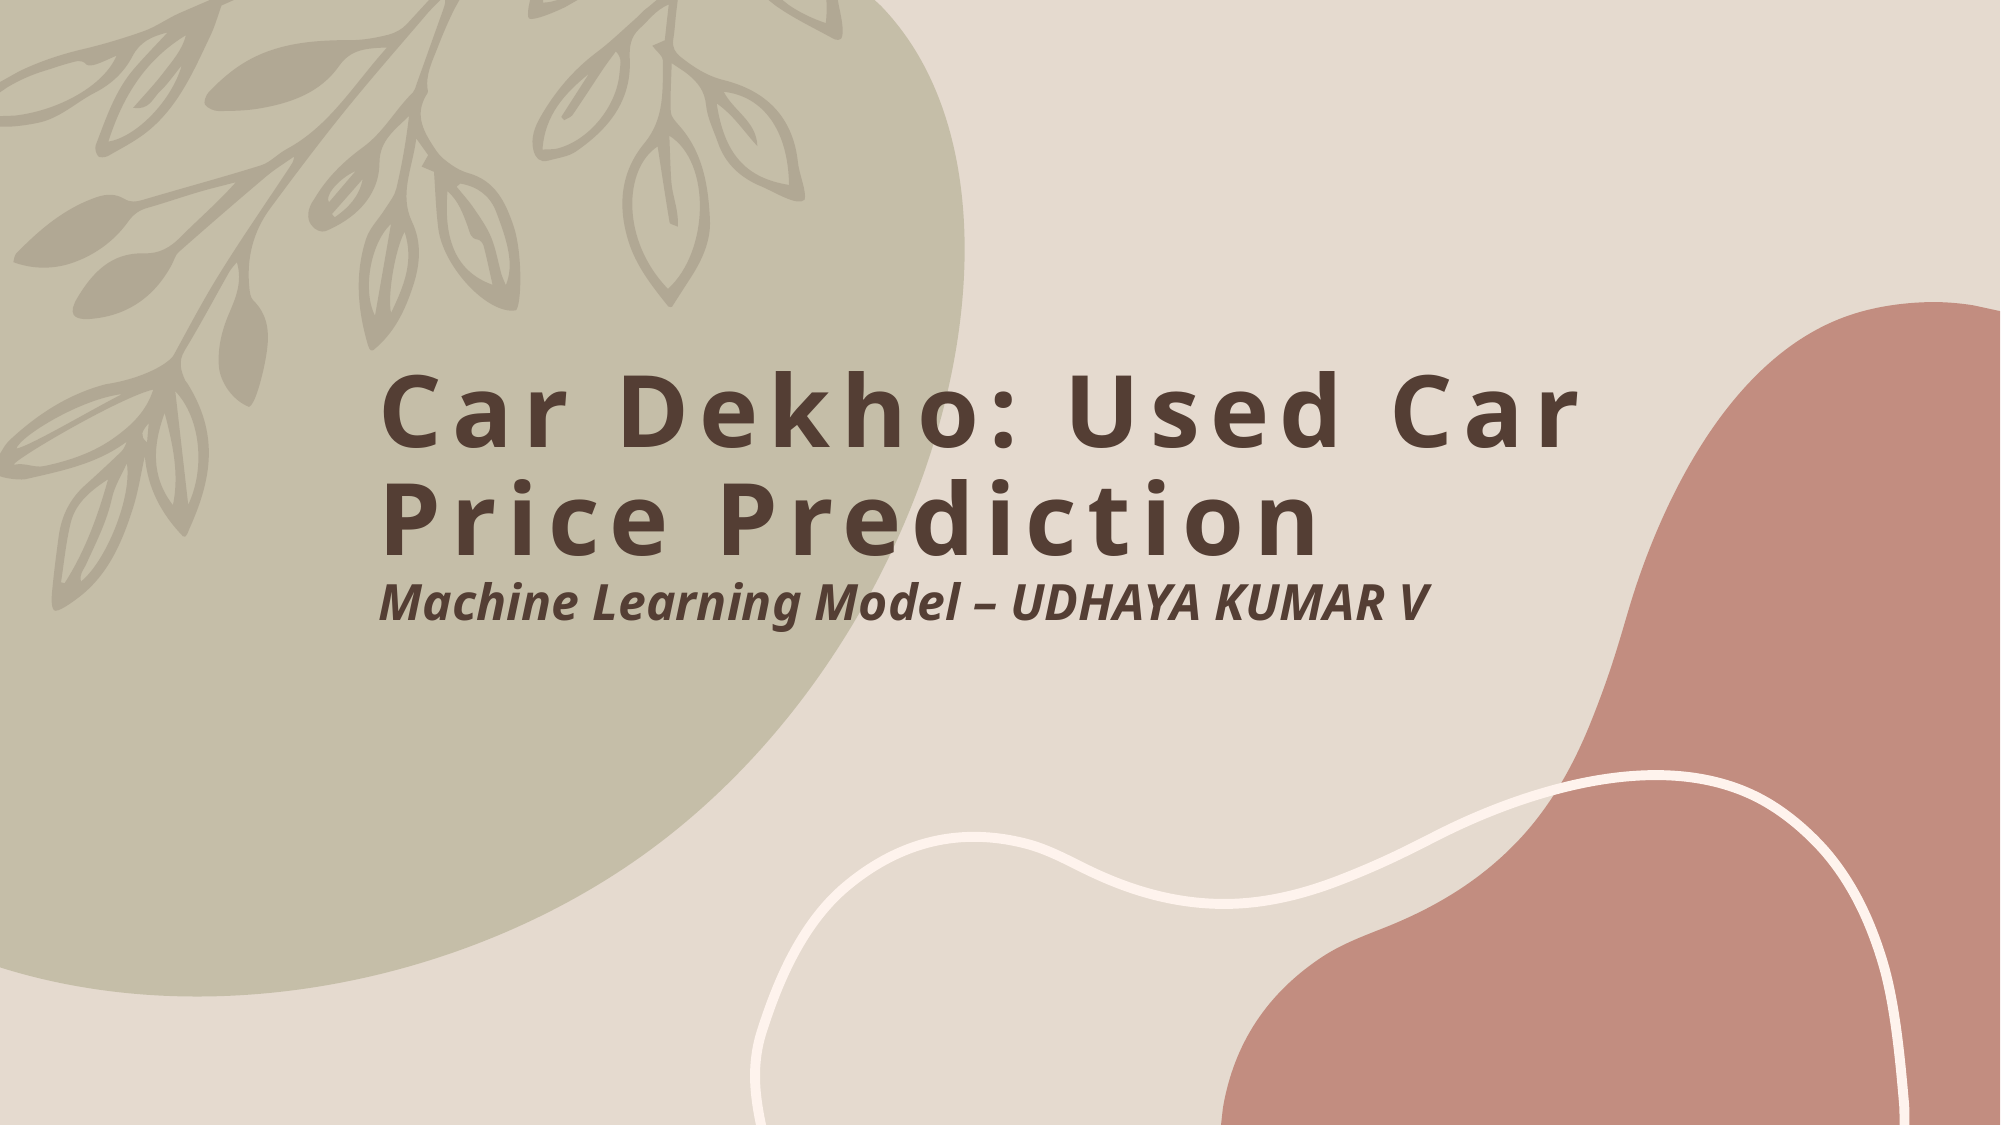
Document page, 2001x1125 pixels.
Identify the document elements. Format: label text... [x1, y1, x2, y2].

title Car Dekho: Used Car Price Prediction Machine Learning Model – UDHAYA KUMAR V [363, 280, 1752, 712]
